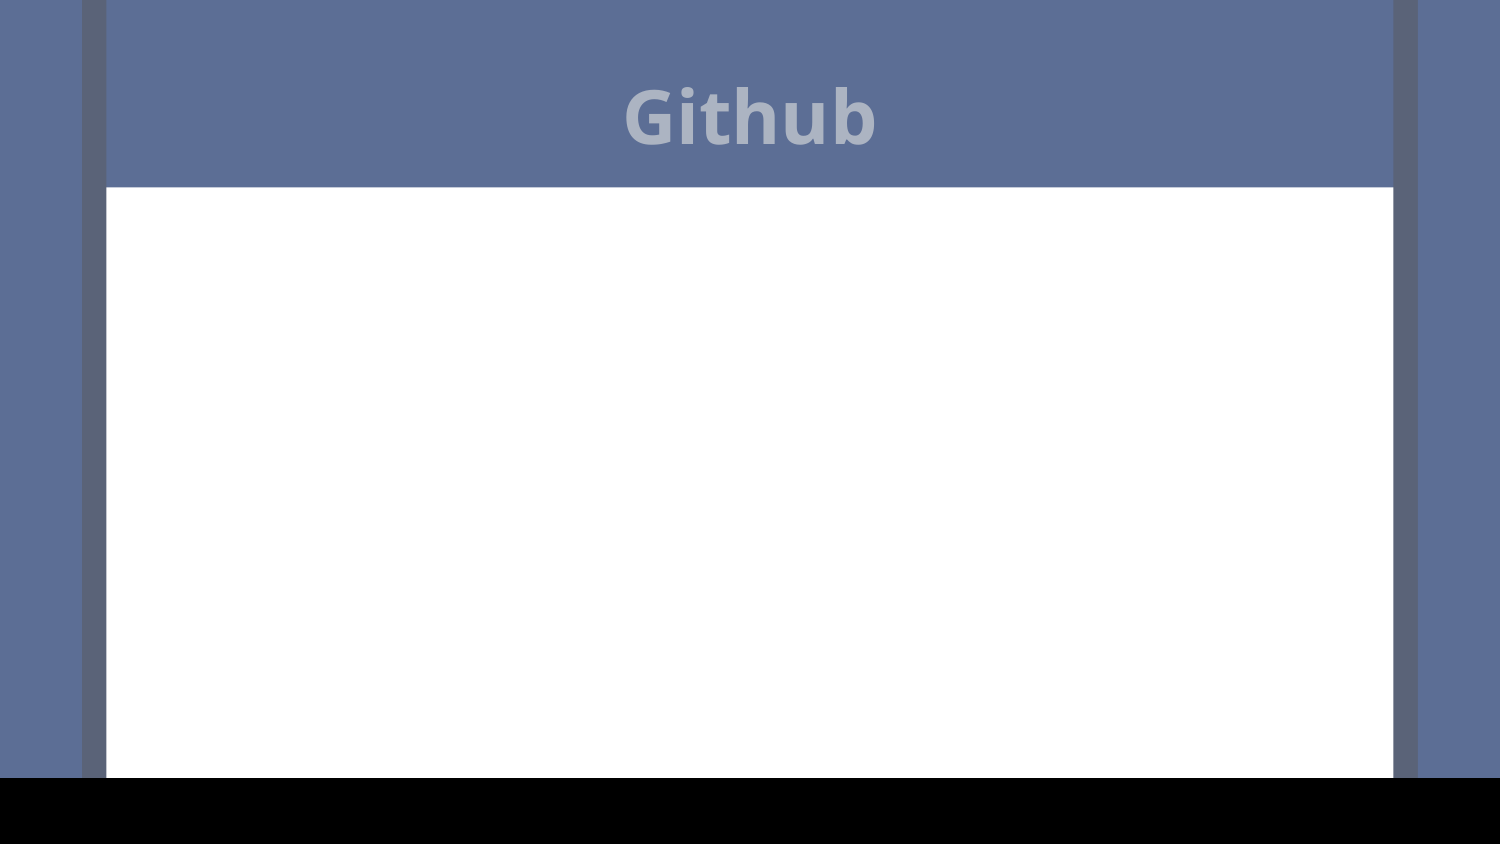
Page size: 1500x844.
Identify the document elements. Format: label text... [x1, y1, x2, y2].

text_box Github [75, 33, 1425, 175]
text_box Presentation document and slideshow at: https://github.com/kkurzhal/CS_311 [75, 196, 1425, 808]
